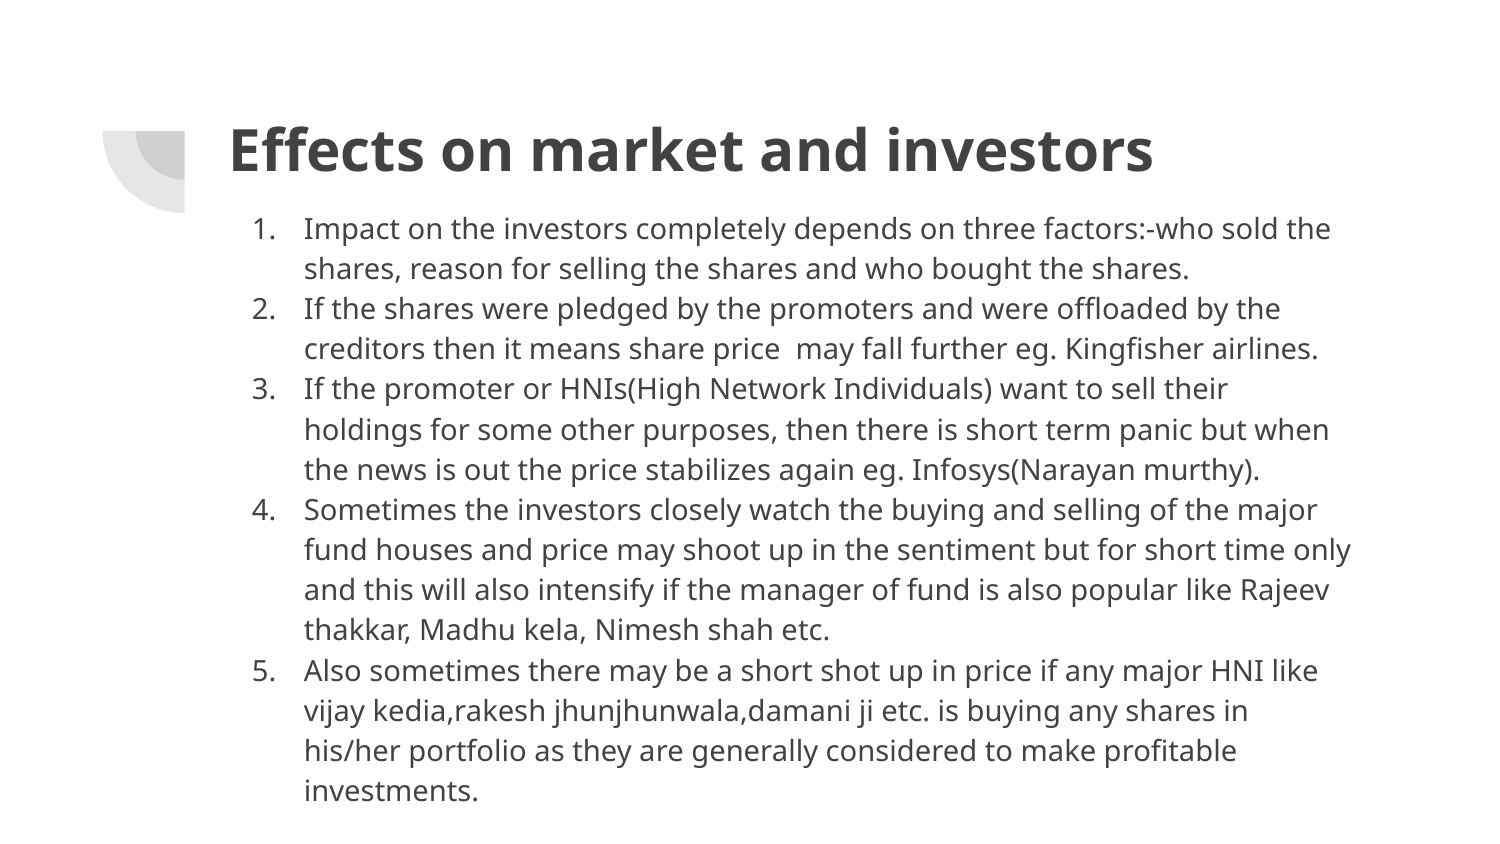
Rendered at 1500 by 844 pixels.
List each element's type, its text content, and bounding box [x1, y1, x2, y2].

list Impact on the investors completely depends on three factors:-who sold the shares, reason for selling the shares and who bought the shares. If the shares were pledged by the promoters and were offloaded by the creditors then it means share price may fall further eg. Kingfisher airlines. If the promoter or HNIs(High Network Individuals) want to sell their holdings for some other purposes, then there is short term panic but when the news is out the price stabilizes again eg. Infosys(Narayan murthy). Sometimes the investors closely watch the buying and selling of the major fund houses and price may shoot up in the sentiment but for short time only and this will also intensify if the manager of fund is also popular like Rajeev thakkar, Madhu kela, Nimesh shah etc. Also sometimes there may be a short shot up in price if any major HNI like vijay kedia,rakesh jhunjhunwala,damani ji etc. is buying any shares in his/her portfolio as they are generally considered to make profitable investments. [213, 189, 1368, 834]
title Effects on market and investors [213, 98, 1368, 189]
